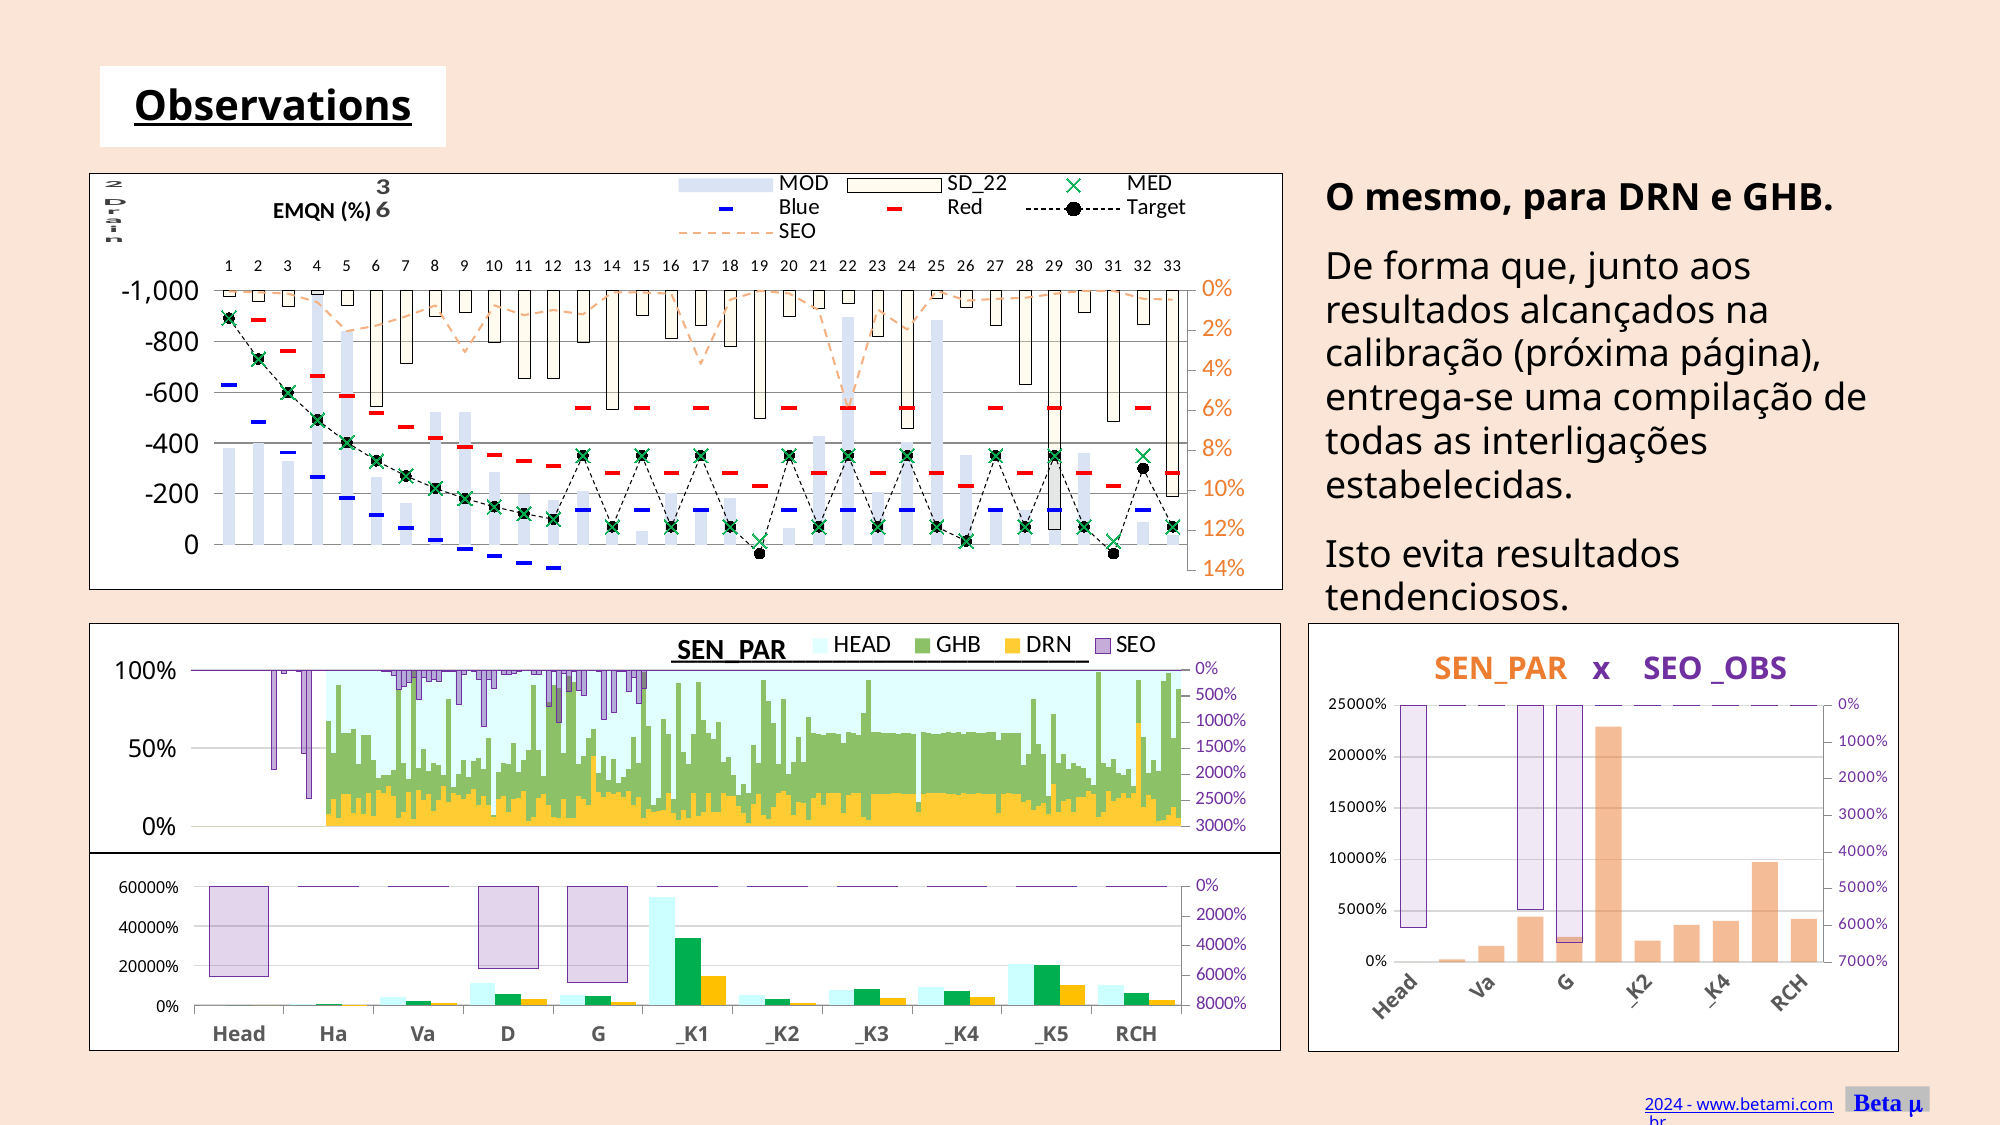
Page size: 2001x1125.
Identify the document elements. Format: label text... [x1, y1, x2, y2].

text_box O mesmo, para DRN e GHB. De forma que, junto aos resultados alcançados na calibração (próxima página), entrega-se uma compilação de todas as interligações estabelecidas. Isto evita resultados tendenciosos. [1325, 174, 1899, 622]
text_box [1630, 1084, 1930, 1121]
chart [1307, 622, 1899, 1052]
text_box Observations [99, 66, 446, 147]
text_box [85, 173, 1283, 590]
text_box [89, 622, 1281, 1052]
